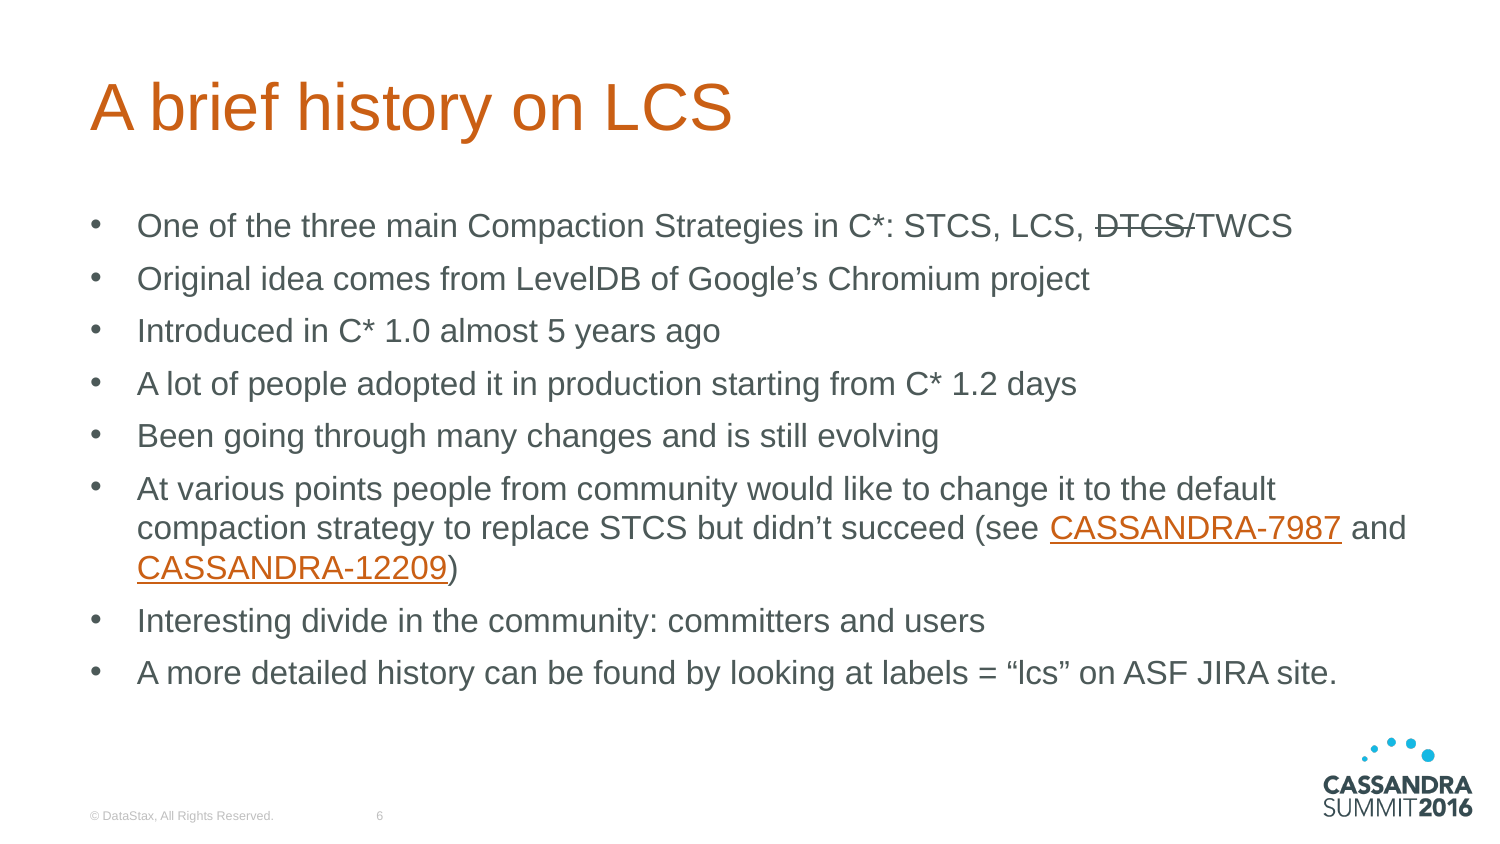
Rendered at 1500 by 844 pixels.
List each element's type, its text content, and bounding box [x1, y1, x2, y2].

slide_number 6 [346, 793, 414, 839]
picture [1320, 734, 1475, 819]
footer © DataStax, All Rights Reserved. [75, 793, 337, 839]
title A brief history on LCS [75, 33, 1425, 175]
list One of the three main Compaction Strategies in C*: STCS, LCS, DTCS/TWCS Original idea comes from LevelDB of Google’s Chromium project Introduced in C* 1.0 almost 5 years ago A lot of people adopted it in production starting from C* 1.2 days Been going through many changes and is still evolving At various points people from community would like to change it to the default compaction strategy to replace STCS but didn’t succeed (see CASSANDRA-7987 and CASSANDRA-12209) Interesting divide in the community: committers and users A more detailed history can be found by looking at labels = “lcs” on ASF JIRA site. [75, 196, 1425, 722]
